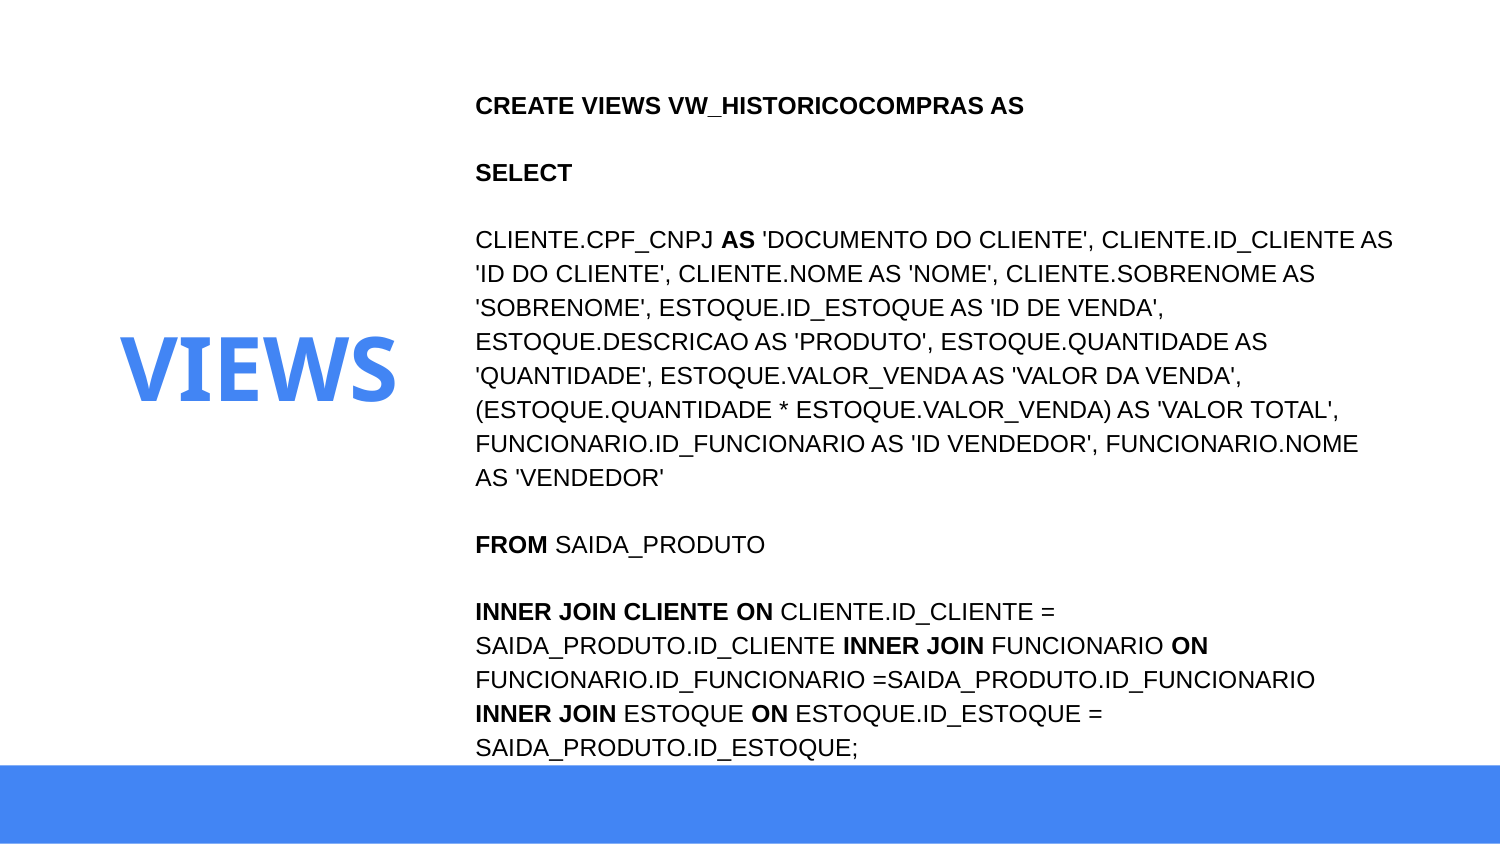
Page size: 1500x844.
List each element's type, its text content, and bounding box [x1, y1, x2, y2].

list CREATE VIEWS VW_HISTORICOCOMPRAS AS SELECT CLIENTE.CPF_CNPJ AS 'DOCUMENTO DO CLIENTE', CLIENTE.ID_CLIENTE AS 'ID DO CLIENTE', CLIENTE.NOME AS 'NOME', CLIENTE.SOBRENOME AS 'SOBRENOME', ESTOQUE.ID_ESTOQUE AS 'ID DE VENDA', ESTOQUE.DESCRICAO AS 'PRODUTO', ESTOQUE.QUANTIDADE AS 'QUANTIDADE', ESTOQUE.VALOR_VENDA AS 'VALOR DA VENDA', (ESTOQUE.QUANTIDADE * ESTOQUE.VALOR_VENDA) AS 'VALOR TOTAL', FUNCIONARIO.ID_FUNCIONARIO AS 'ID VENDEDOR', FUNCIONARIO.NOME AS 'VENDEDOR' FROM SAIDA_PRODUTO INNER JOIN CLIENTE ON CLIENTE.ID_CLIENTE = SAIDA_PRODUTO.ID_CLIENTE INNER JOIN FUNCIONARIO ON FUNCIONARIO.ID_FUNCIONARIO =SAIDA_PRODUTO.ID_FUNCIONARIO INNER JOIN ESTOQUE ON ESTOQUE.ID_ESTOQUE = SAIDA_PRODUTO.ID_ESTOQUE; [460, 70, 1410, 780]
title VIEWS [105, 325, 441, 435]
